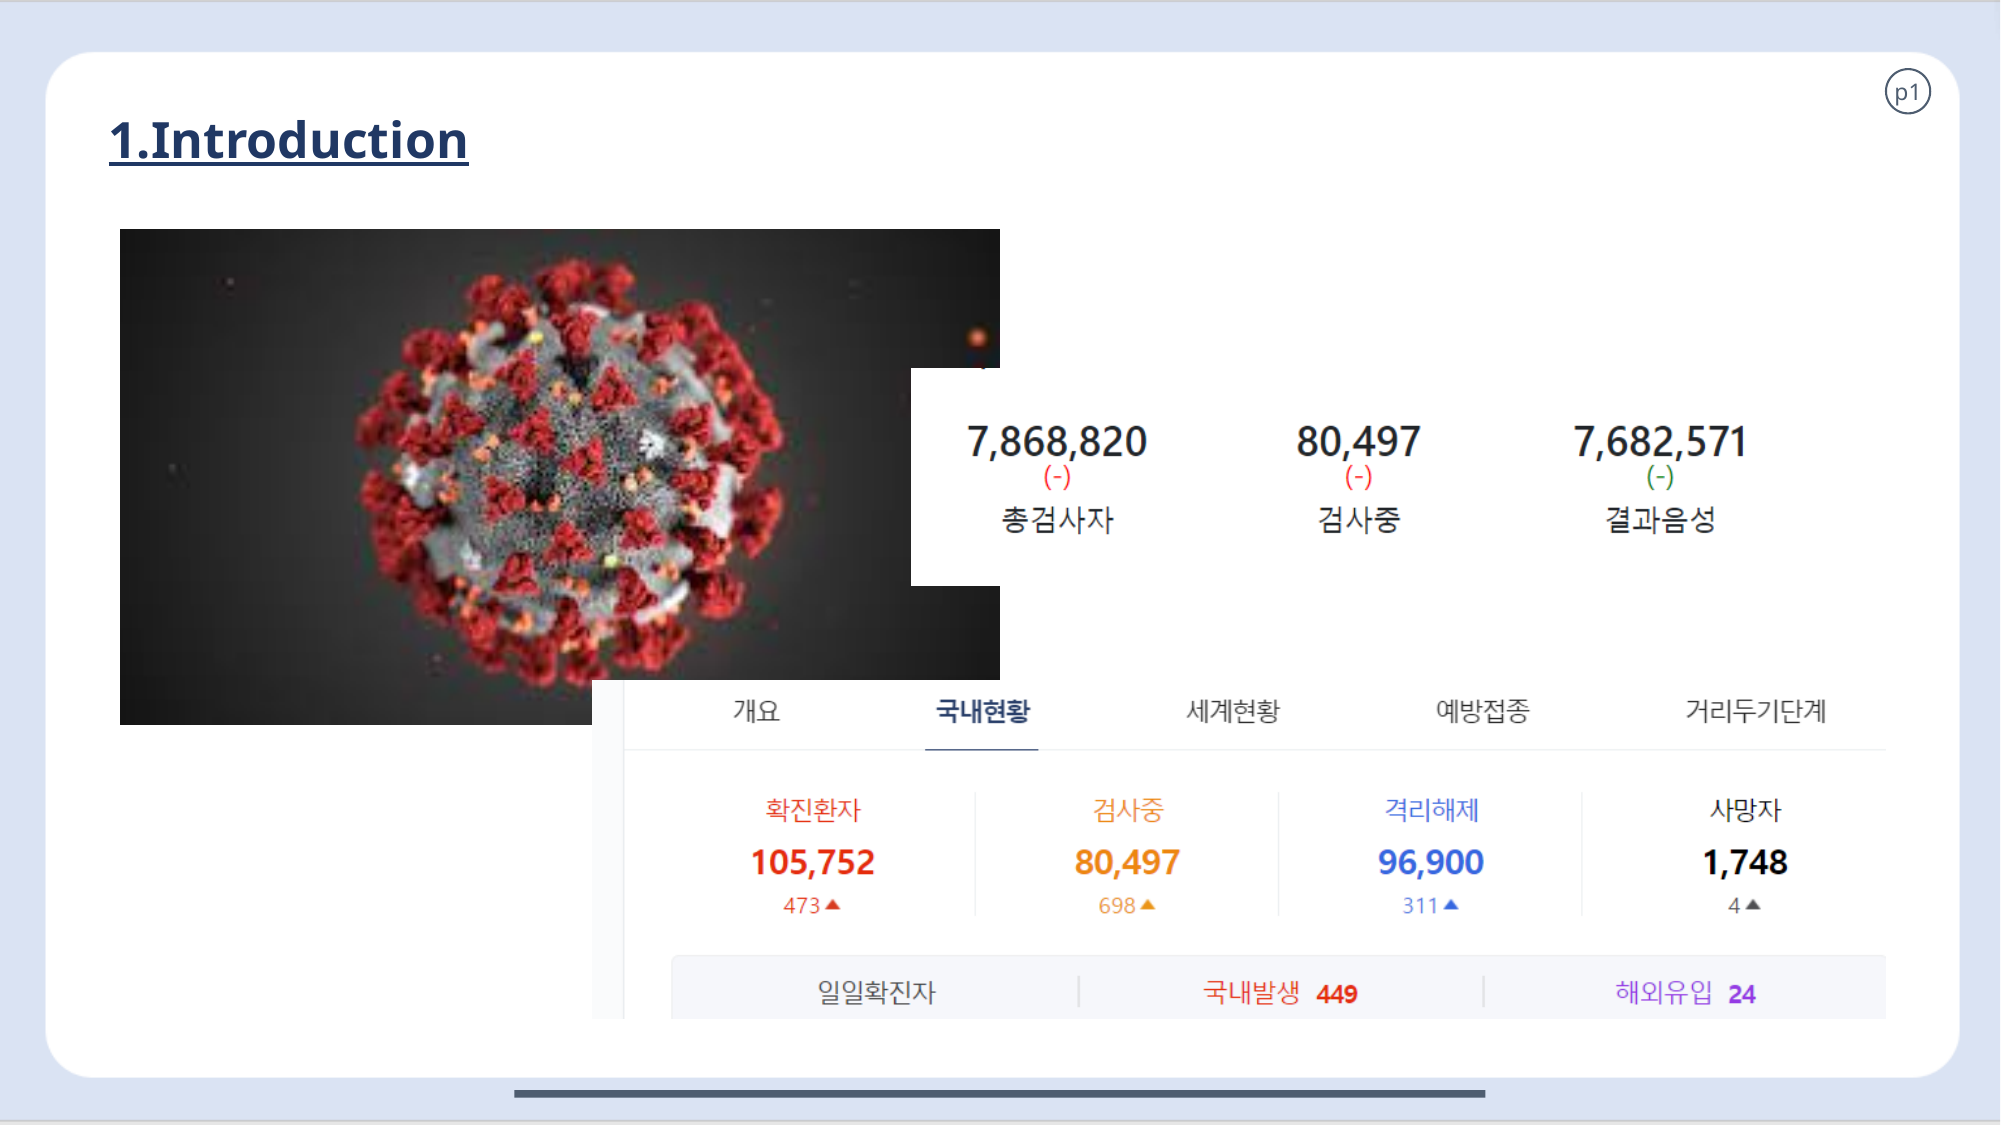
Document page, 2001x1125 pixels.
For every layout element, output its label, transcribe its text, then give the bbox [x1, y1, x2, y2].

text_box 1.Introduction [93, 70, 951, 176]
text_box p1 [1884, 68, 1932, 115]
picture [0, 0, 2001, 1125]
text_box [513, 1089, 1487, 1099]
